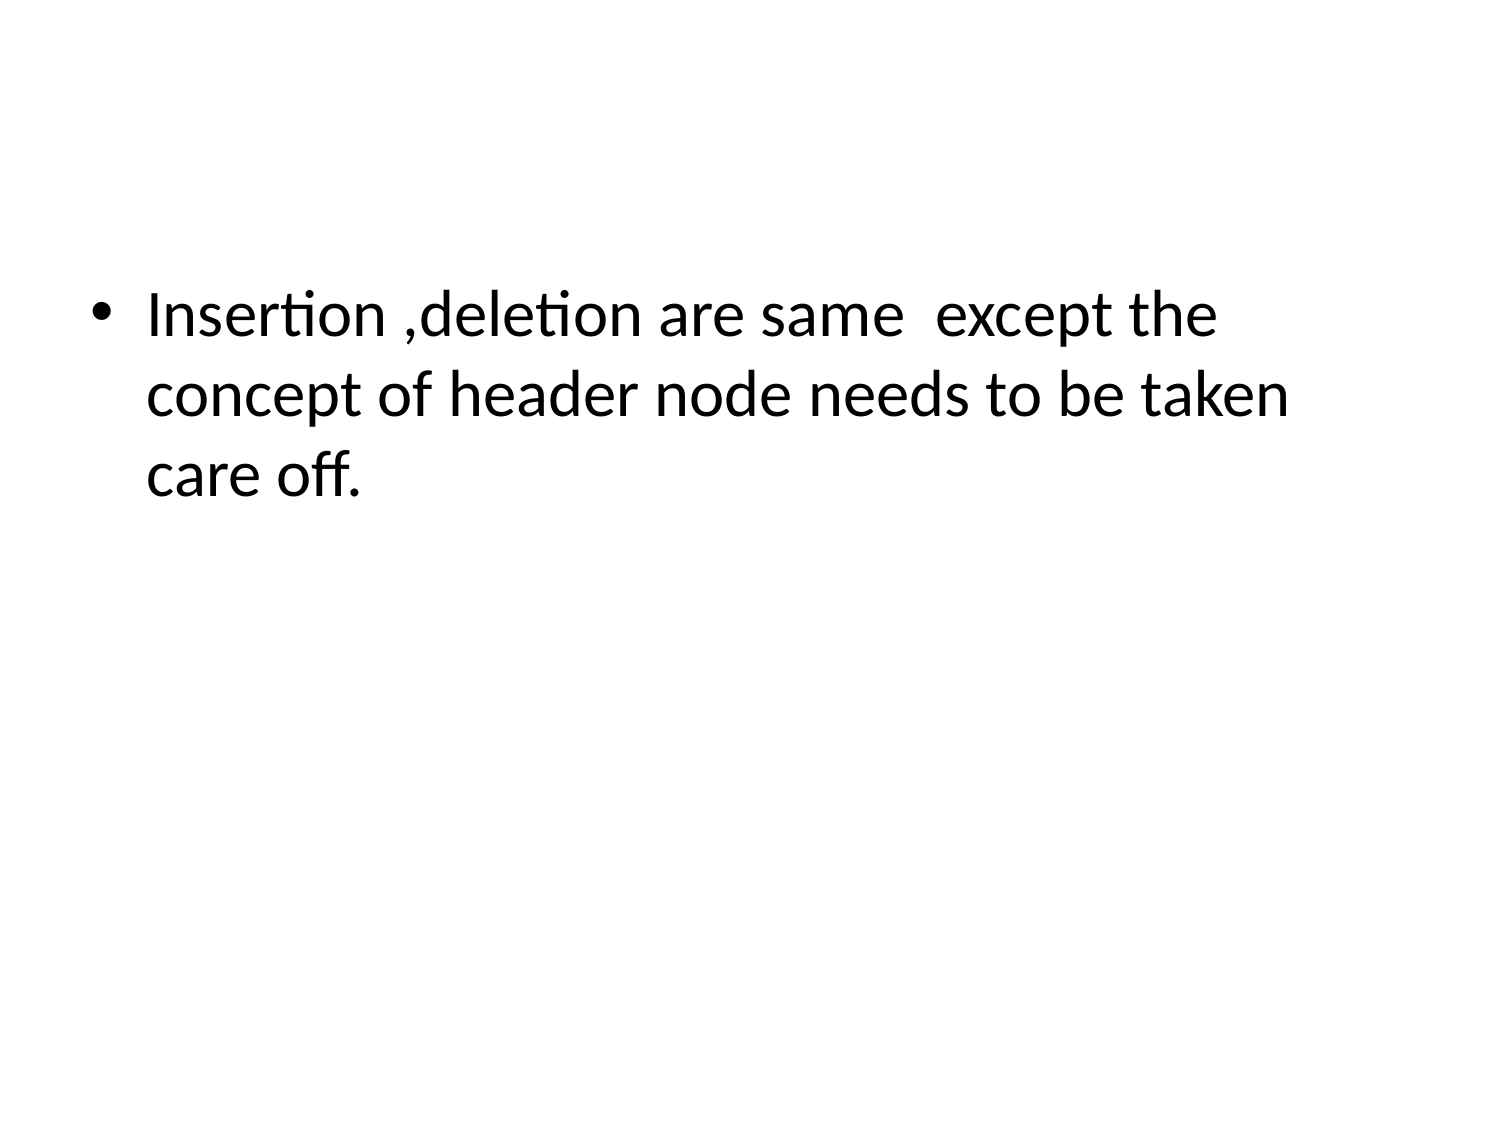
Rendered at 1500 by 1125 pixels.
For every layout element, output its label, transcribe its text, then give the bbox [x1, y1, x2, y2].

list Insertion ,deletion are same except the concept of header node needs to be taken care off. [75, 262, 1425, 1005]
